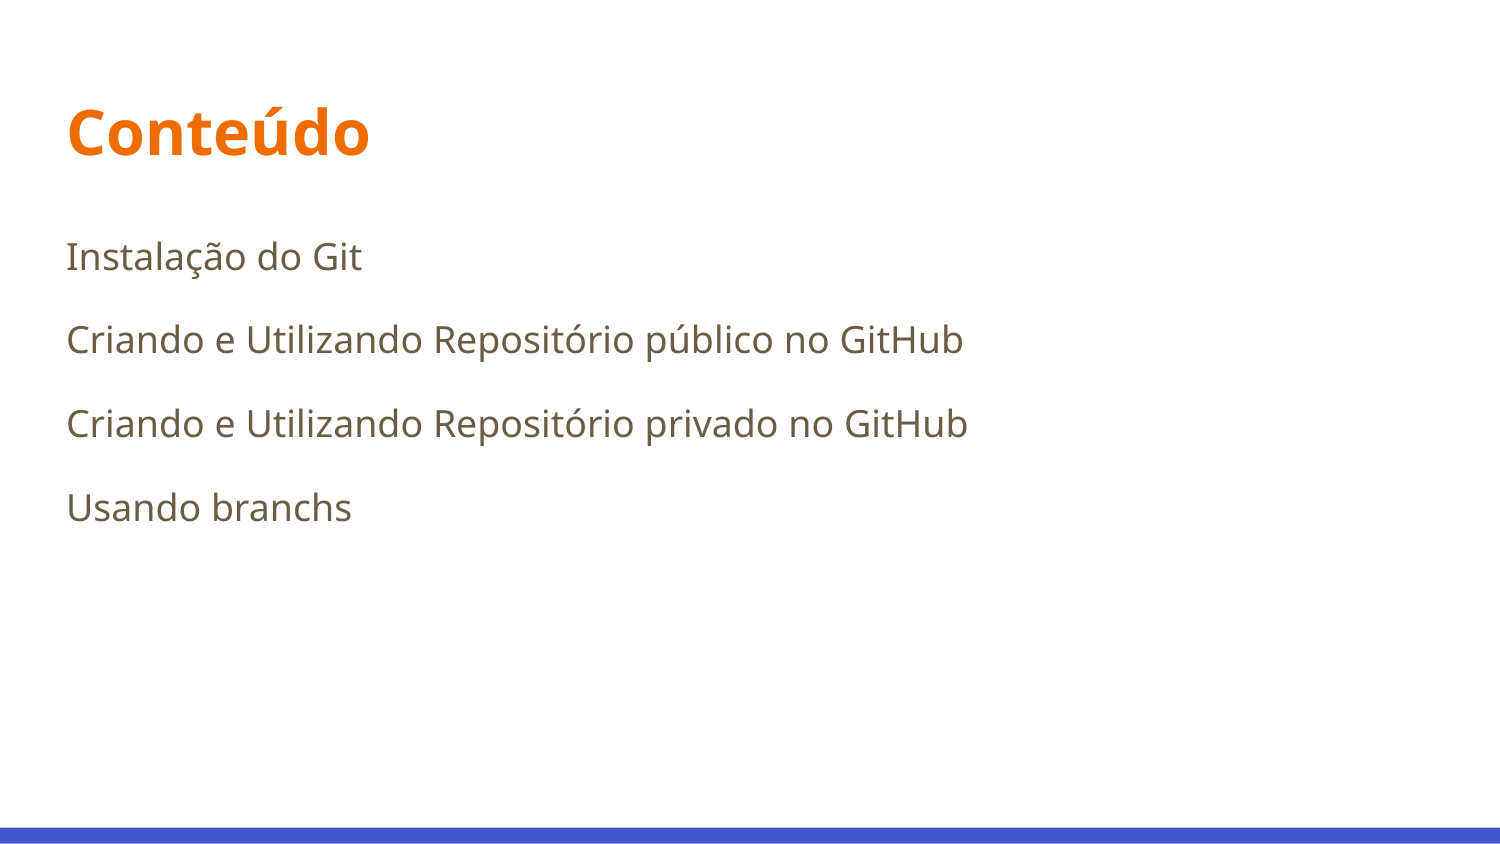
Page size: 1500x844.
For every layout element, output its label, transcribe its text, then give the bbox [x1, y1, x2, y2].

title Conteúdo [51, 72, 1449, 189]
list Instalação do Git Criando e Utilizando Repositório público no GitHub Criando e Utilizando Repositório privado no GitHub Usando branchs [51, 207, 1449, 750]
